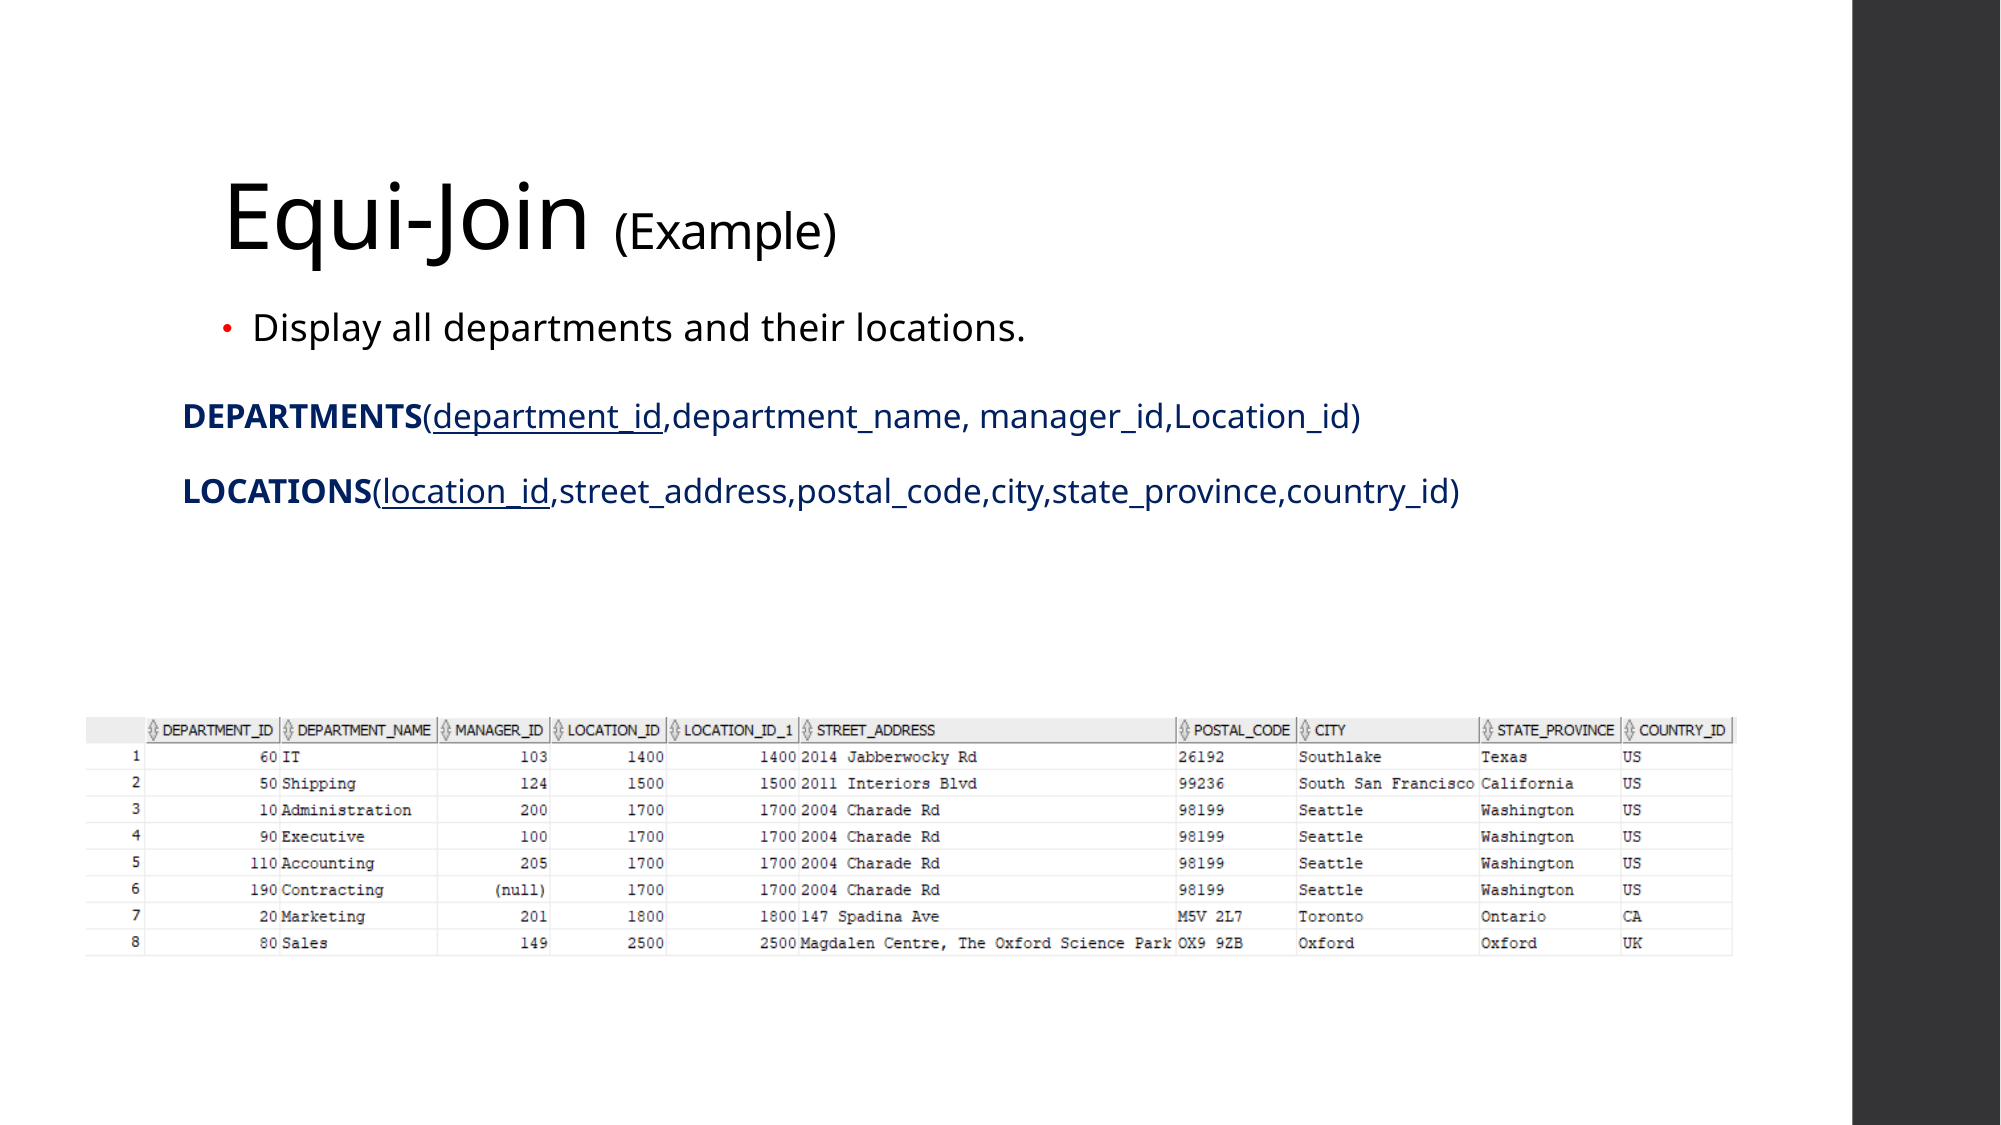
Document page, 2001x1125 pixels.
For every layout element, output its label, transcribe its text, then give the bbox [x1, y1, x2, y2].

title Equi-Join (Example) [206, 60, 1797, 278]
text_box DEPARTMENTS(department_id,department_name, manager_id,Location_id) [167, 388, 1878, 463]
picture [86, 717, 1738, 963]
text_box LOCATIONS(location_id,street_address,postal_code,city,state_province,country_id) [167, 463, 1878, 563]
